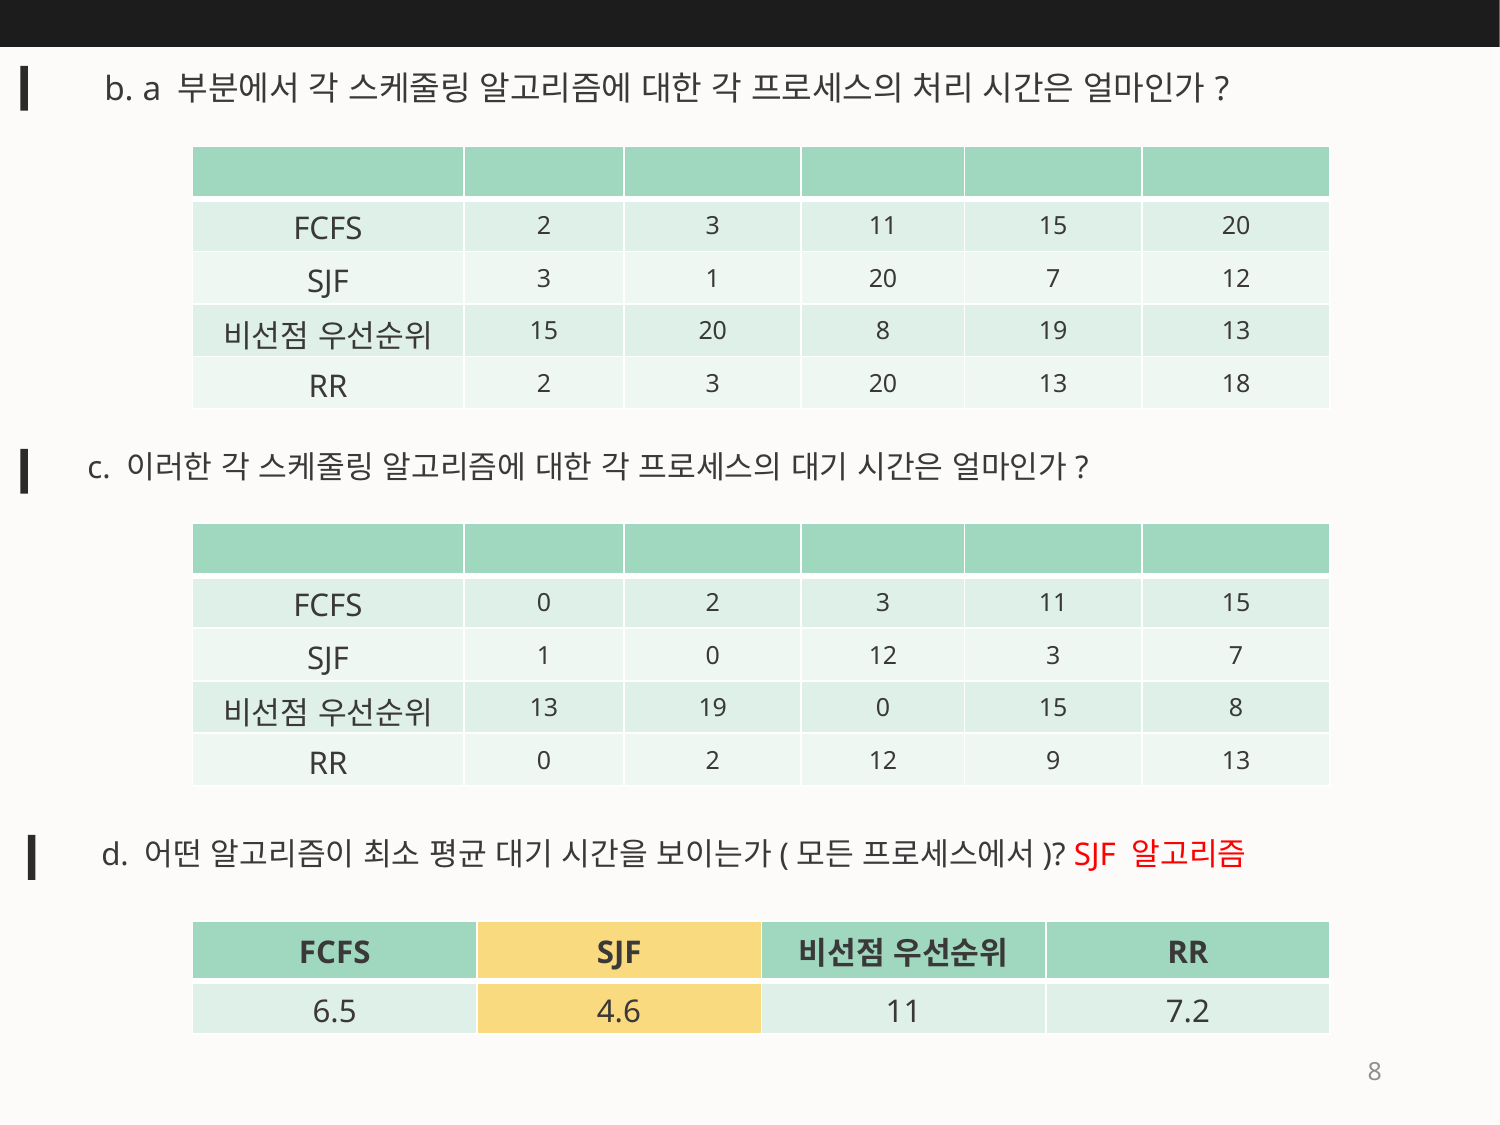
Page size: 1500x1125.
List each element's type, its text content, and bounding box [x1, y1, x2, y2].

table_cell 11 [762, 984, 1045, 1033]
table_header RR [1047, 922, 1329, 978]
table_cell 7.2 [1047, 984, 1329, 1033]
text_box b. a 부분에서 각 스케줄링 알고리즘에 대한 각 프로세스의 처리 시간은 얼마인가? [89, 60, 1245, 115]
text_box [20, 439, 1157, 494]
text_box [19, 65, 29, 112]
text_box [0, 0, 1500, 48]
table_cell 4.6 [478, 984, 761, 1033]
table_cell 6.5 [193, 984, 476, 1033]
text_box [27, 826, 1321, 880]
table_header FCFS [193, 922, 476, 978]
table_header SJF [478, 922, 761, 978]
table_header 비선점 우선순위 [762, 922, 1045, 978]
slide_number 8 [1059, 1042, 1397, 1103]
